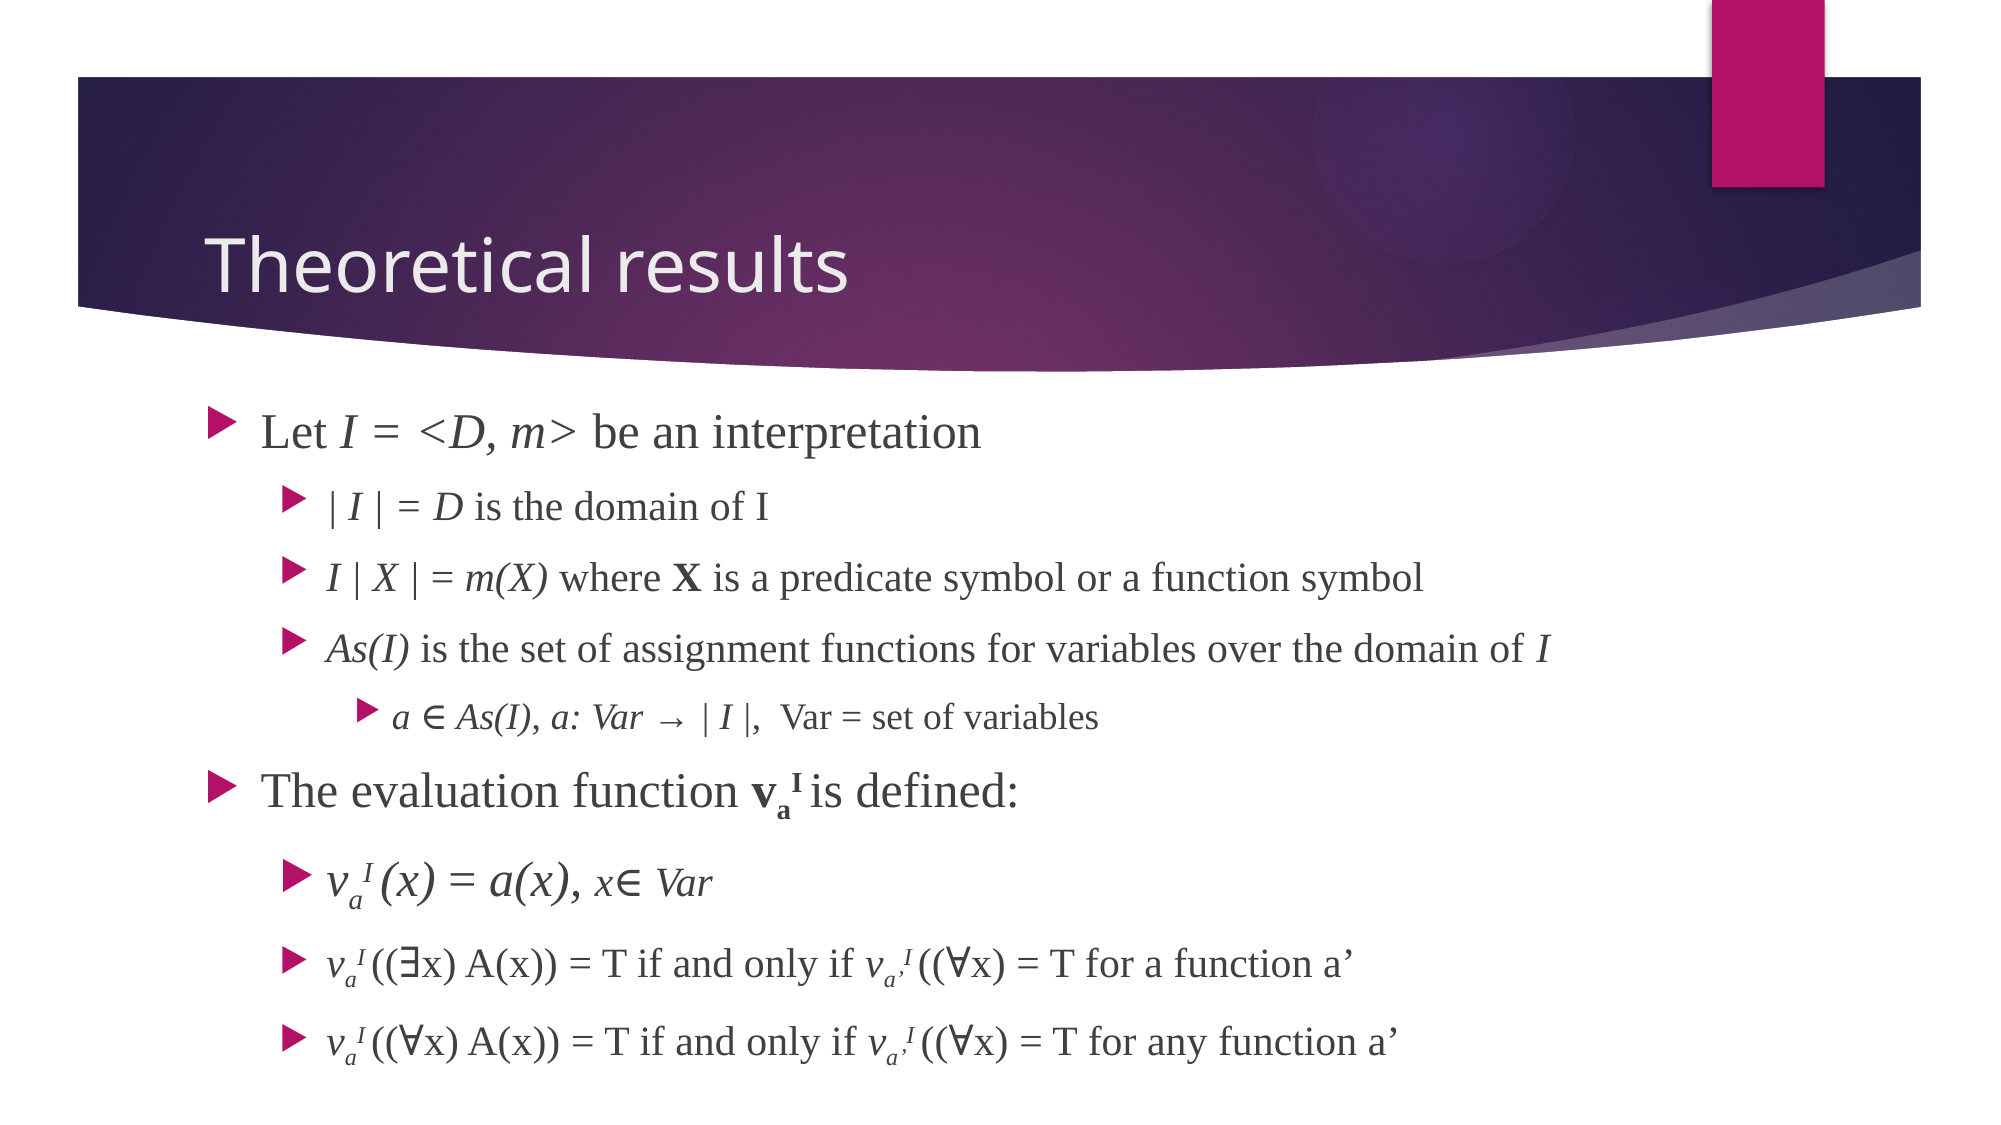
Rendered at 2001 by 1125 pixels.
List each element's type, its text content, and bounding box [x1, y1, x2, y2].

list Let I = <D, m> be an interpretation | I | = D is the domain of I I | X | = m(X) where X is a predicate symbol or a function symbol As(I) is the set of assignment functions for variables over the domain of I a ∈ As(I), a: Var → | I |, Var = set of variables The evaluation function vaI is defined: vaI (x) = a(x), x∈ Var vaI ((∃x) A(x)) = T if and only if va’I ((∀x) = T for a function a’ vaI ((∀x) A(x)) = T if and only if va’I ((∀x) = T for any function a’ [189, 390, 1911, 1080]
text_box Theoretical results [189, 159, 1710, 276]
